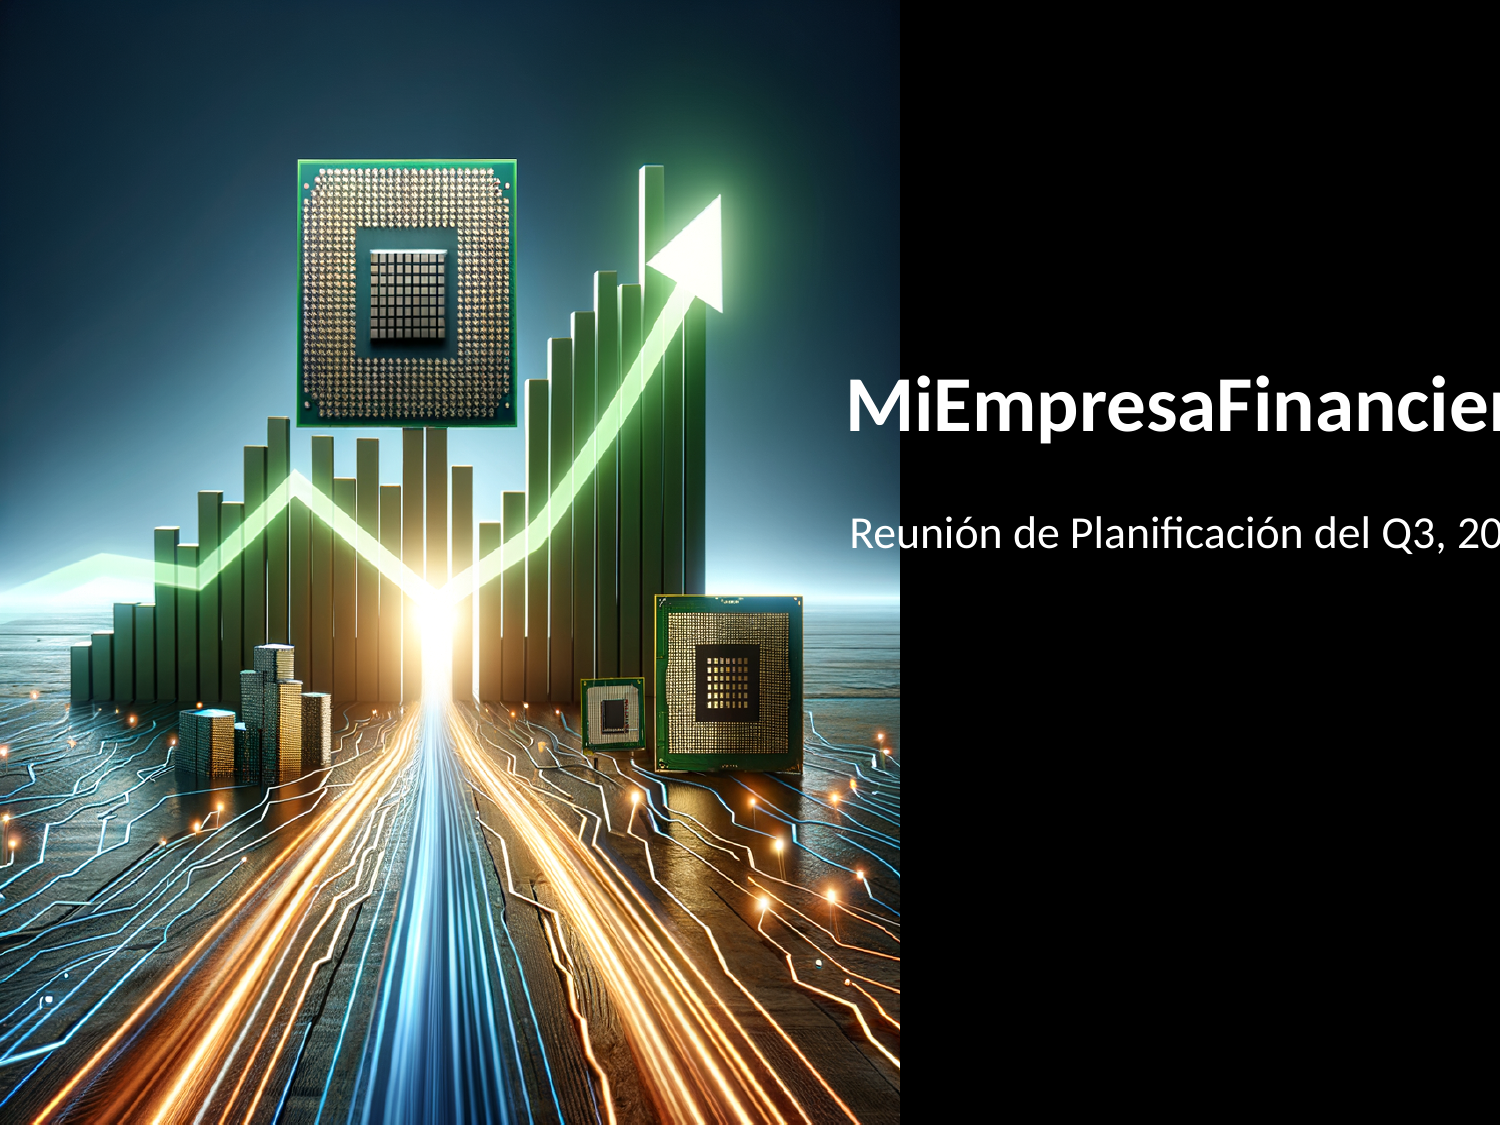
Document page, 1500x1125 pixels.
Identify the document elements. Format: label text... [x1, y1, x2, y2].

picture [0, 0, 901, 1125]
text_box Reunión de Planificación del Q3, 2023 [904, 450, 1500, 565]
text_box MiEmpresaFinanciera [904, 299, 1500, 450]
